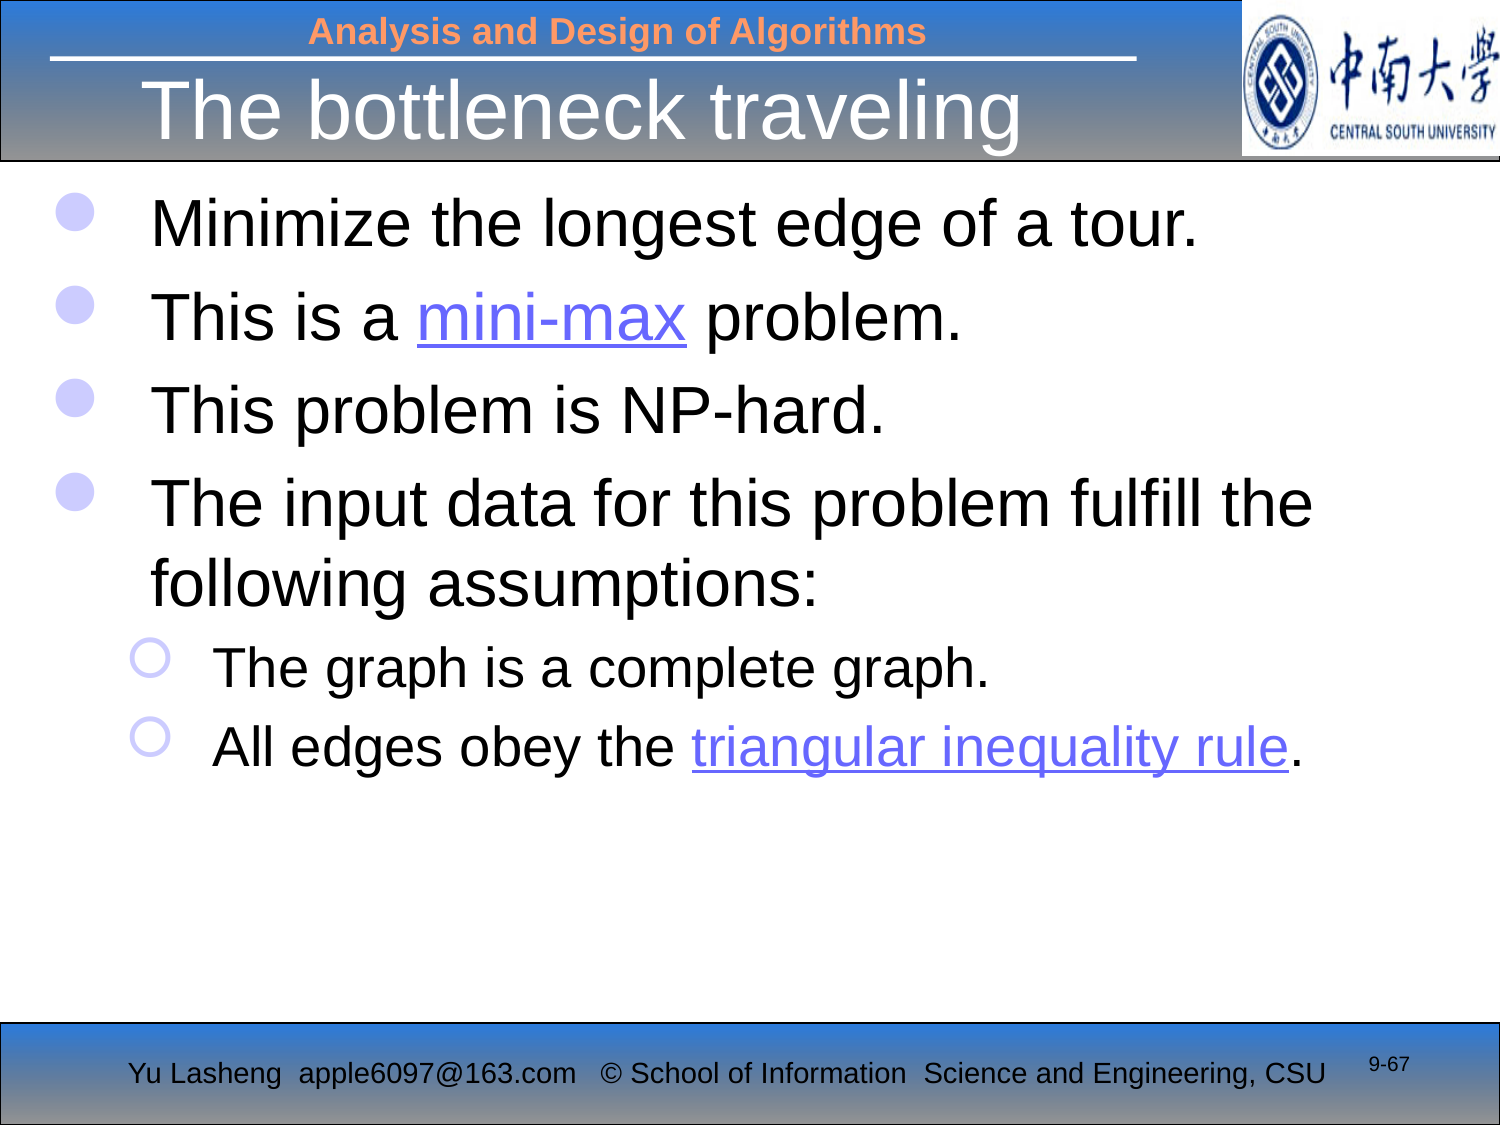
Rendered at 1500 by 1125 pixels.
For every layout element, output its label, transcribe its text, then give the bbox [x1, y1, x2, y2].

picture [1242, 0, 1500, 156]
slide_number 9-67 [1293, 1042, 1426, 1118]
list Minimize the longest edge of a tour. This is a mini-max problem. This problem is NP-hard. The input data for this problem fulfill the following assumptions: The graph is a complete graph. All edges obey the triangular inequality rule. [34, 172, 1454, 1006]
title The bottleneck traveling salesperson problem (BTSP) [124, 62, 1404, 172]
